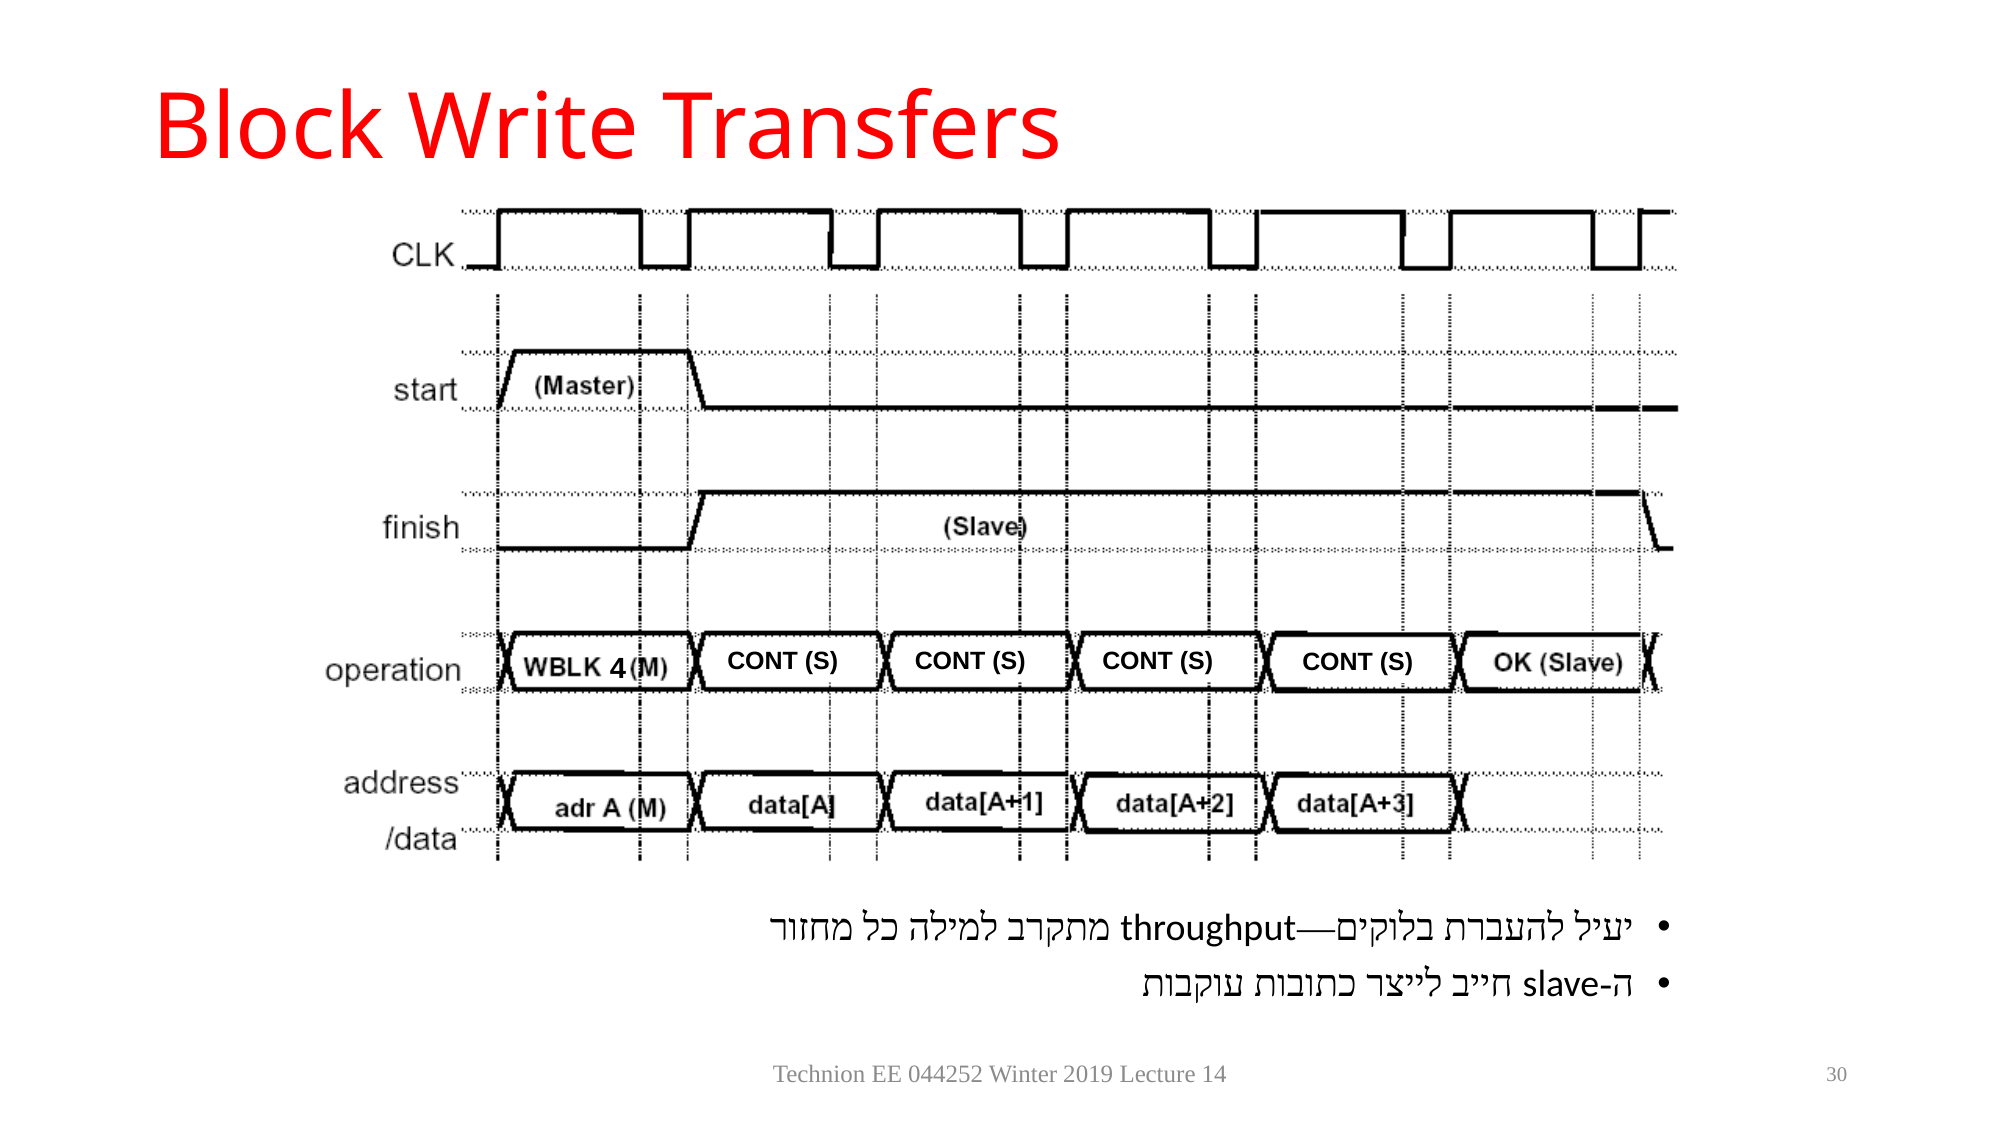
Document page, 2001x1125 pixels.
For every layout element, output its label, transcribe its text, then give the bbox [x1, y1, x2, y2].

slide_number 30 [1412, 1042, 1863, 1103]
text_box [312, 174, 1683, 872]
footer Technion EE 044252 Winter 2019 Lecture 14 [662, 1042, 1338, 1103]
list יעיל להעברת בלוקים—throughput מתקרב למילה כל מחזור ה-slave חייב לייצר כתובות עוקבות [362, 900, 1683, 1013]
title Block Write Transfers [137, 59, 1863, 197]
